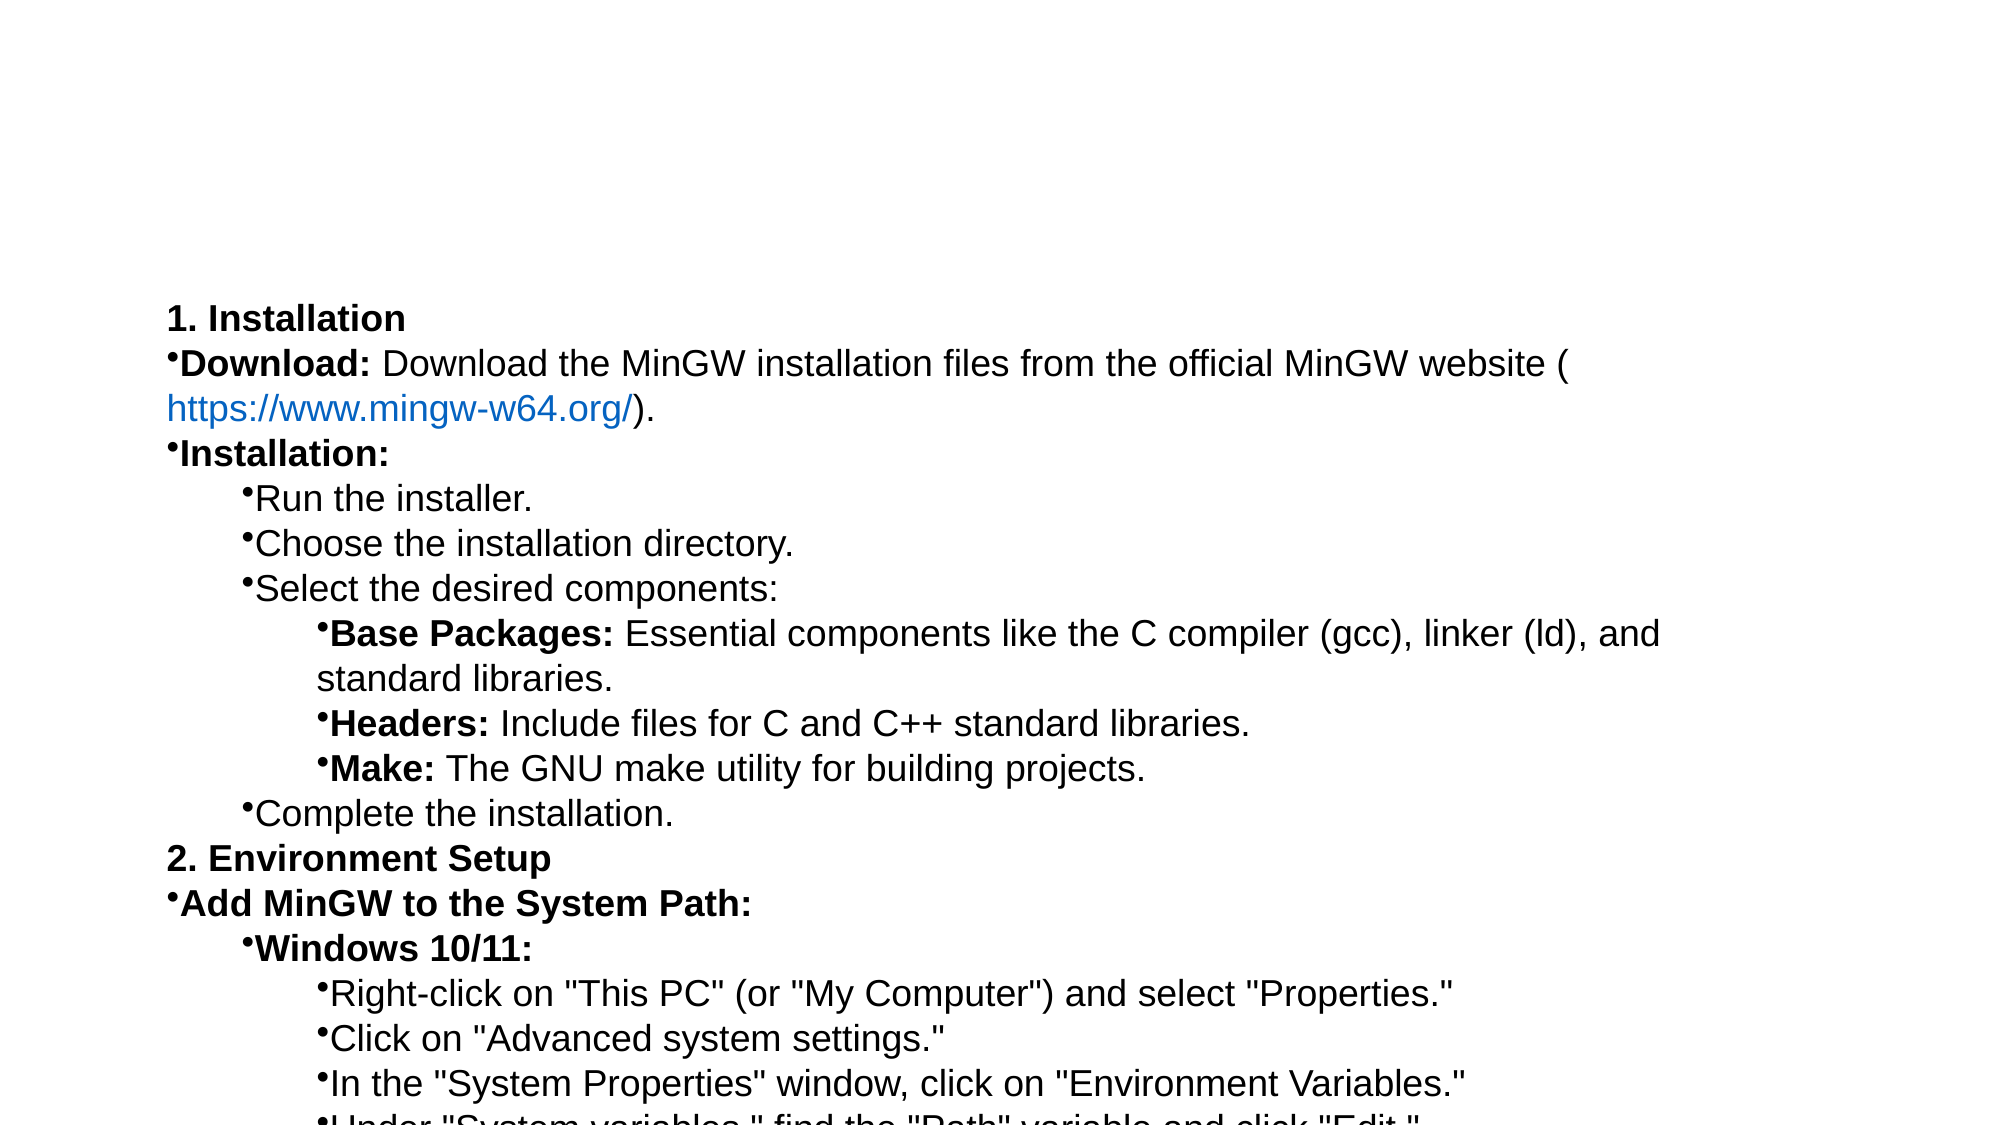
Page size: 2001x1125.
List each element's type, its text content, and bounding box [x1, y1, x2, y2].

list 1. Installation Download: Download the MinGW installation files from the official MinGW website (https://www.mingw-w64.org/). Installation: Run the installer. Choose the installation directory. Select the desired components: Base Packages: Essential components like the C compiler (gcc), linker (ld), and standard libraries. Headers: Include files for C and C++ standard libraries. Make: The GNU make utility for building projects. Complete the installation. 2. Environment Setup Add MinGW to the System Path: Windows 10/11: Right-click on "This PC" (or "My Computer") and select "Properties." Click on "Advanced system settings." In the "System Properties" window, click on "Environment Variables." Under "System variables," find the "Path" variable and click "Edit." Add the path to the MinGW bin directory (e.g., C:\MinGW\bin) to the list of paths. Click "OK" to save the changes. Restart the terminal: Open a new command prompt or terminal window for the changes to take effect. 3. Verify Installation Open a command prompt or terminal. Type gcc --version and press Enter. If MinGW is installed correctly, you should see the version information of the GCC compiler. 4. Create a Simple C Program Create a new file named hello.c with the following content: <!-- end list --> C #include <stdio.h> int main() { printf("Hello, world!\n"); return 0; } 5. Compile the Program Open the command prompt or terminal and navigate to the directory where you saved the hello.c file. Type gcc hello.c -o hello.exe and press Enter. gcc: The GCC compiler. hello.c: The source code file. -o hello.exe: Specifies the output file name (hello.exe). 6. Run the Program Type hello.exe in the command prompt and press Enter. You should see the output "Hello, world!" on the screen. [151, 286, 1748, 1125]
